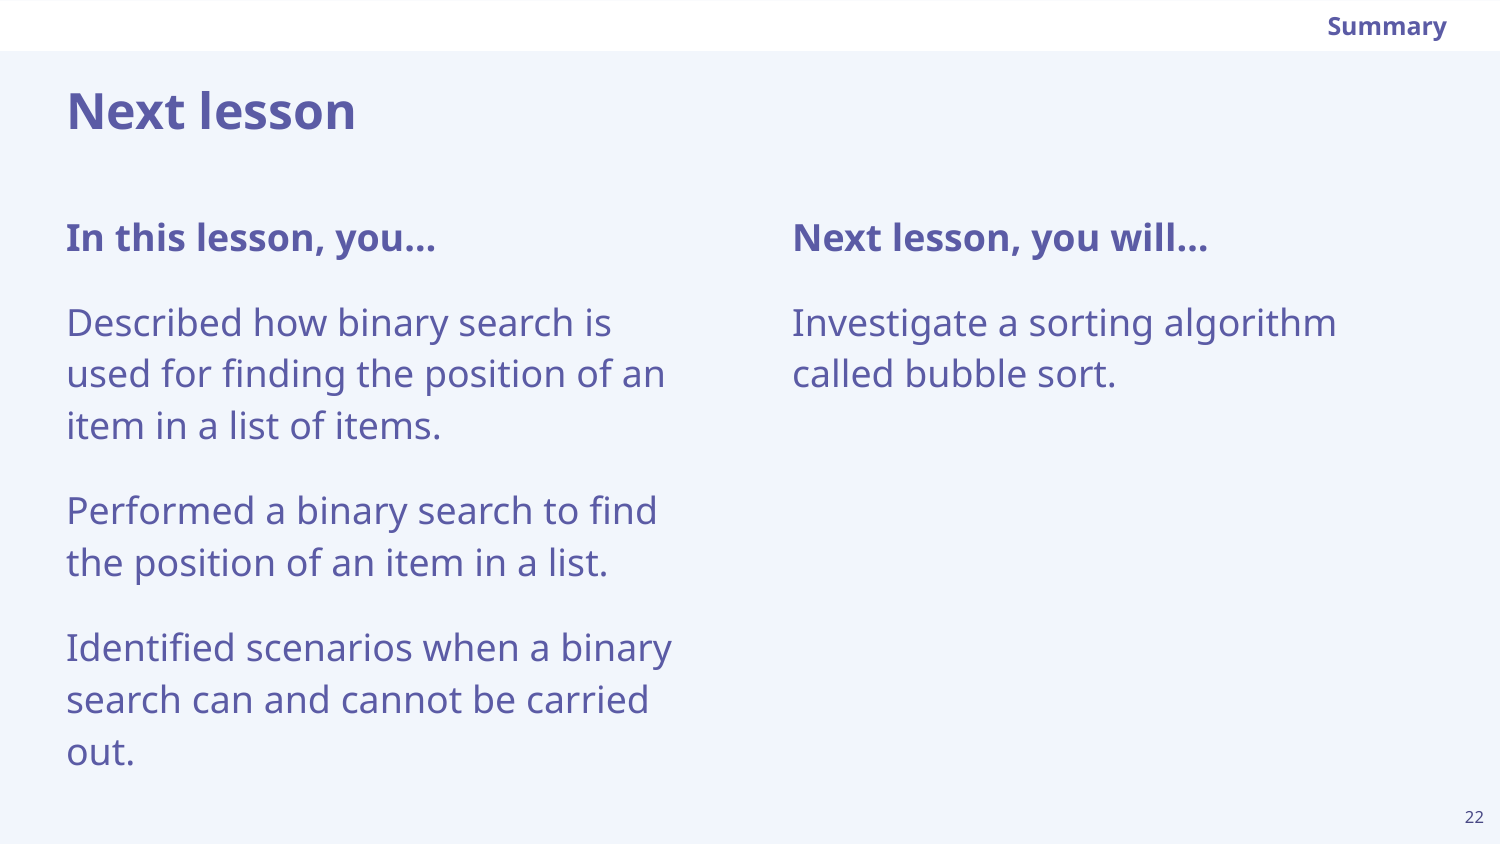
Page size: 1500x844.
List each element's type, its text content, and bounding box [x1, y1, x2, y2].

slide_number ‹#› [1448, 792, 1500, 844]
subtitle Summary [862, 0, 1448, 52]
title Next lesson [51, 52, 1449, 167]
list Next lesson, you will… Investigate a sorting algorithm called bubble sort. [776, 191, 1449, 793]
list In this lesson, you… Described how binary search is used for finding the position of an item in a list of items. Performed a binary search to find the position of an item in a list. Identified scenarios when a binary search can and cannot be carried out. [51, 191, 723, 793]
